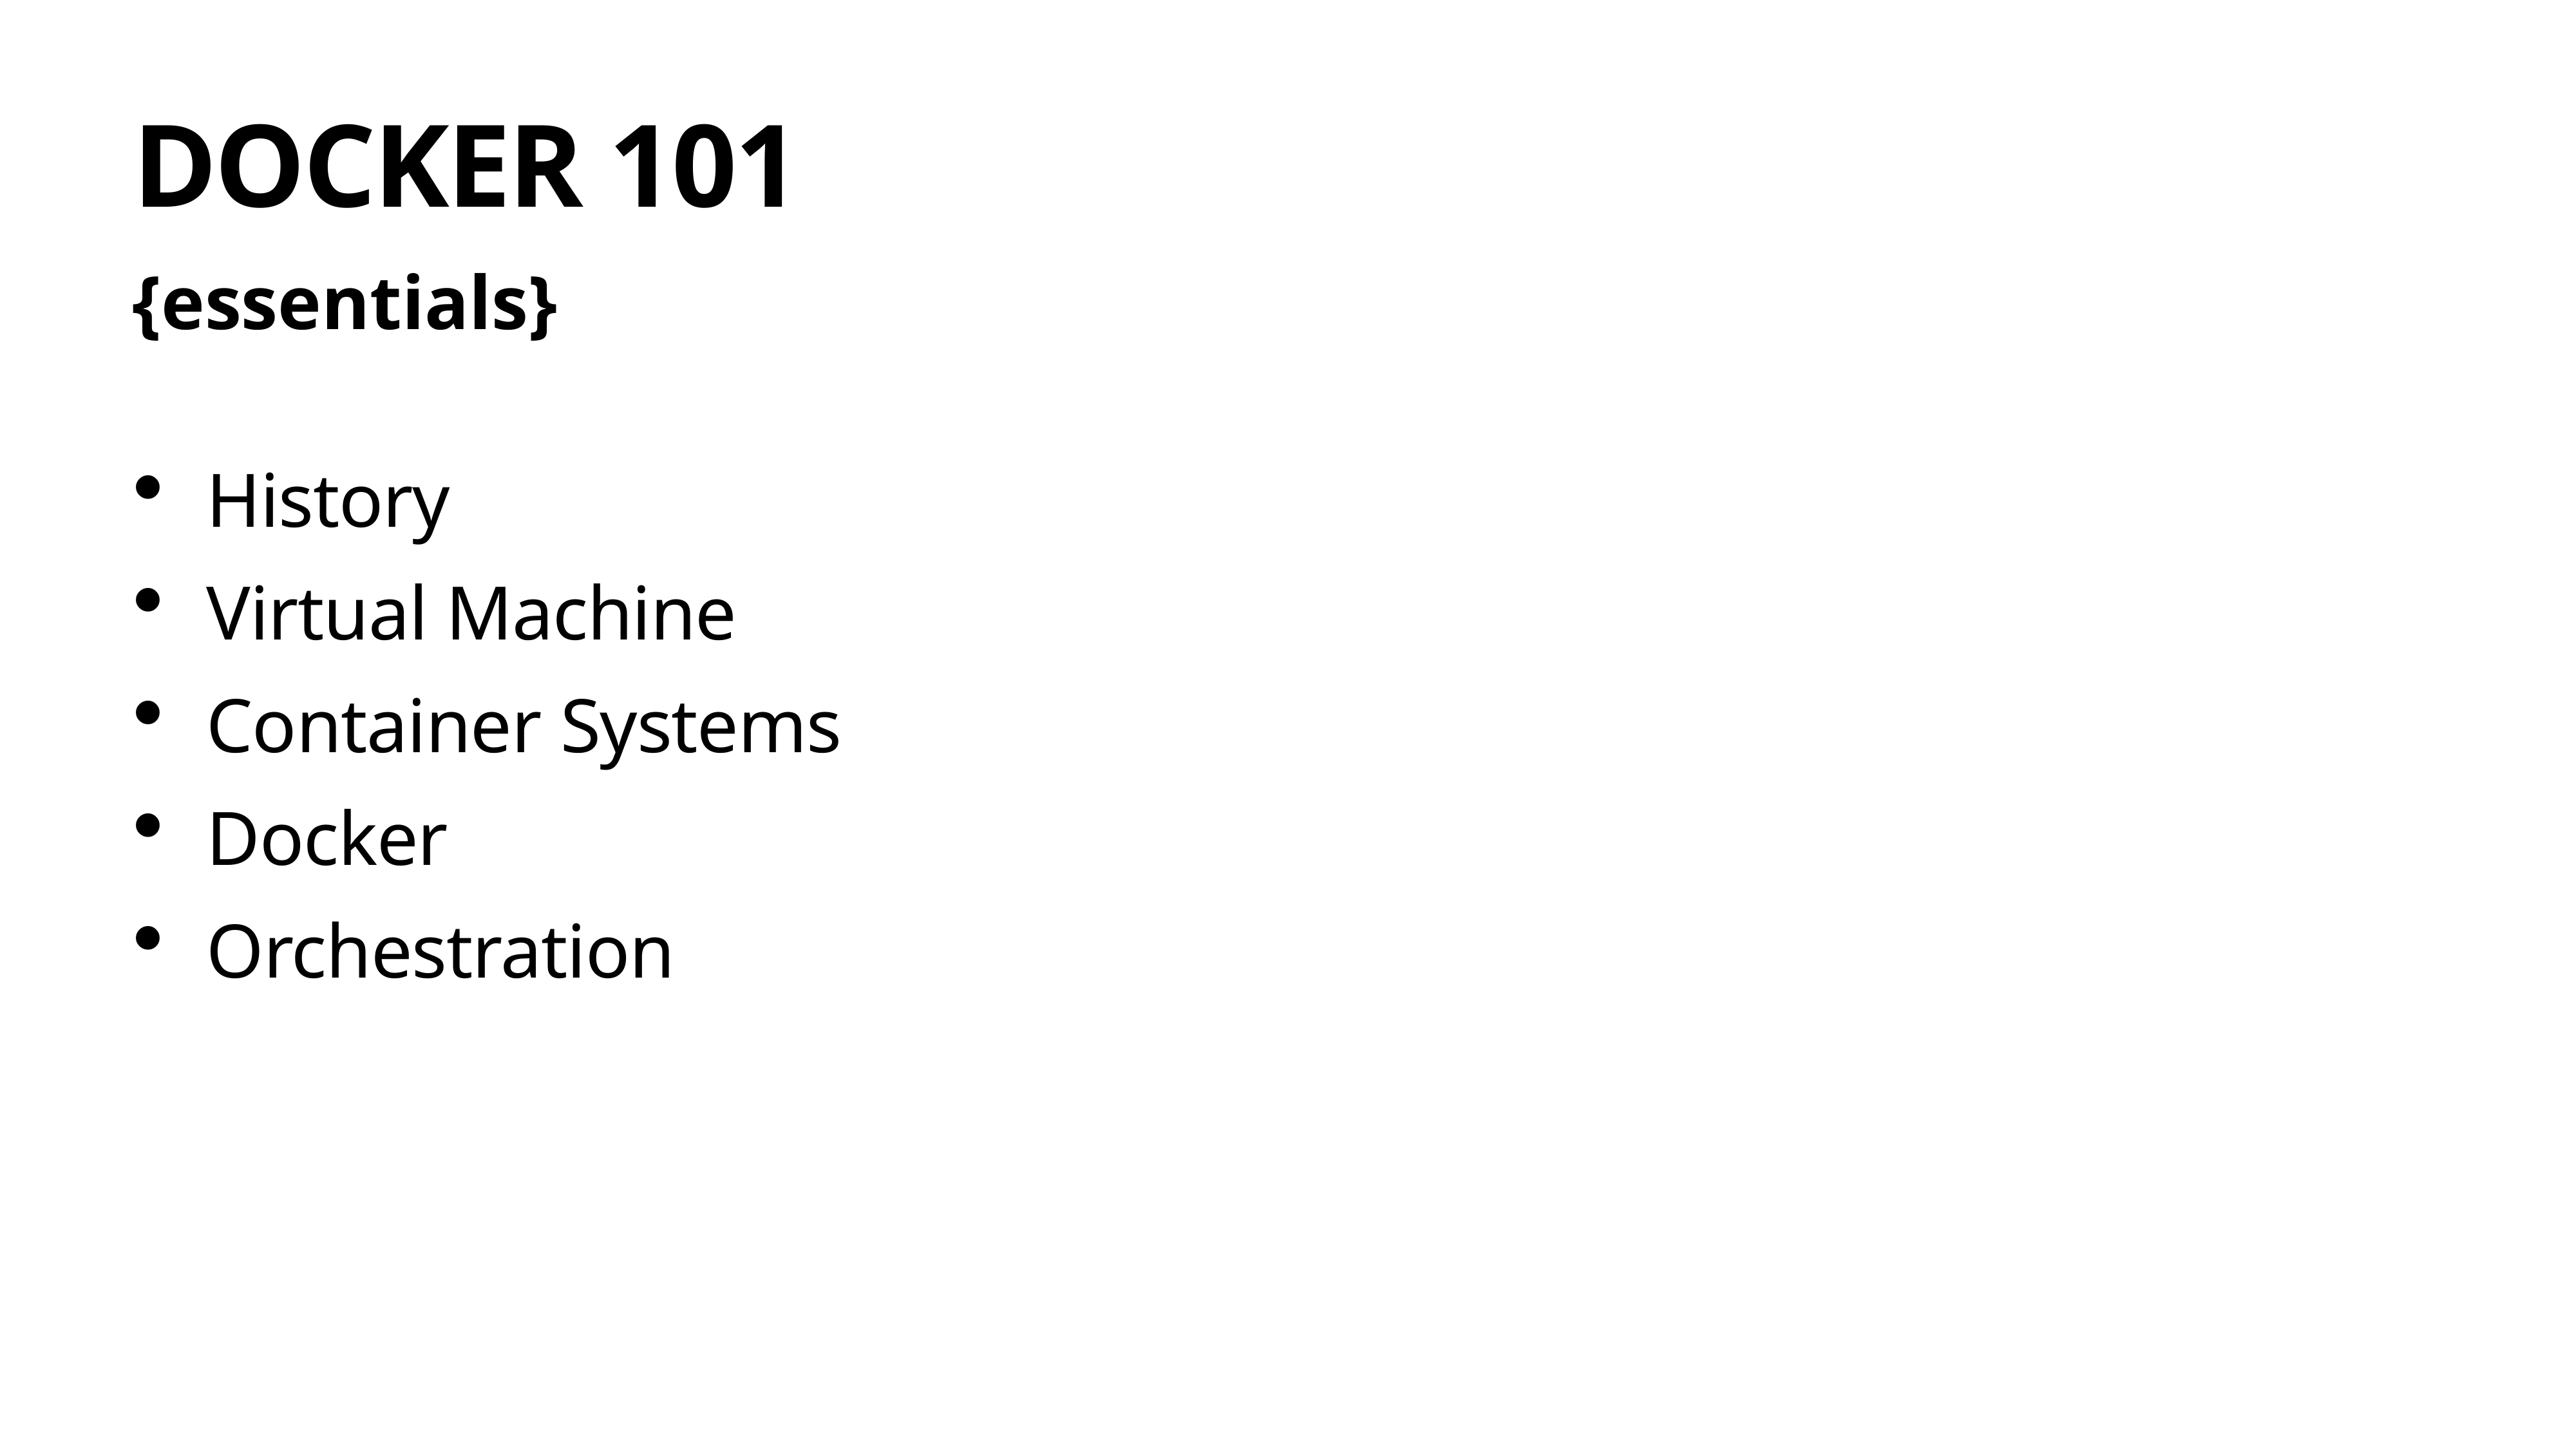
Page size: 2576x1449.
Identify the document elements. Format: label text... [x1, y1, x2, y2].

list {essentials} [127, 250, 2449, 350]
list History Virtual Machine Container Systems Docker Orchestration [127, 448, 2449, 1321]
title DOCKER 101 [127, 113, 2449, 250]
